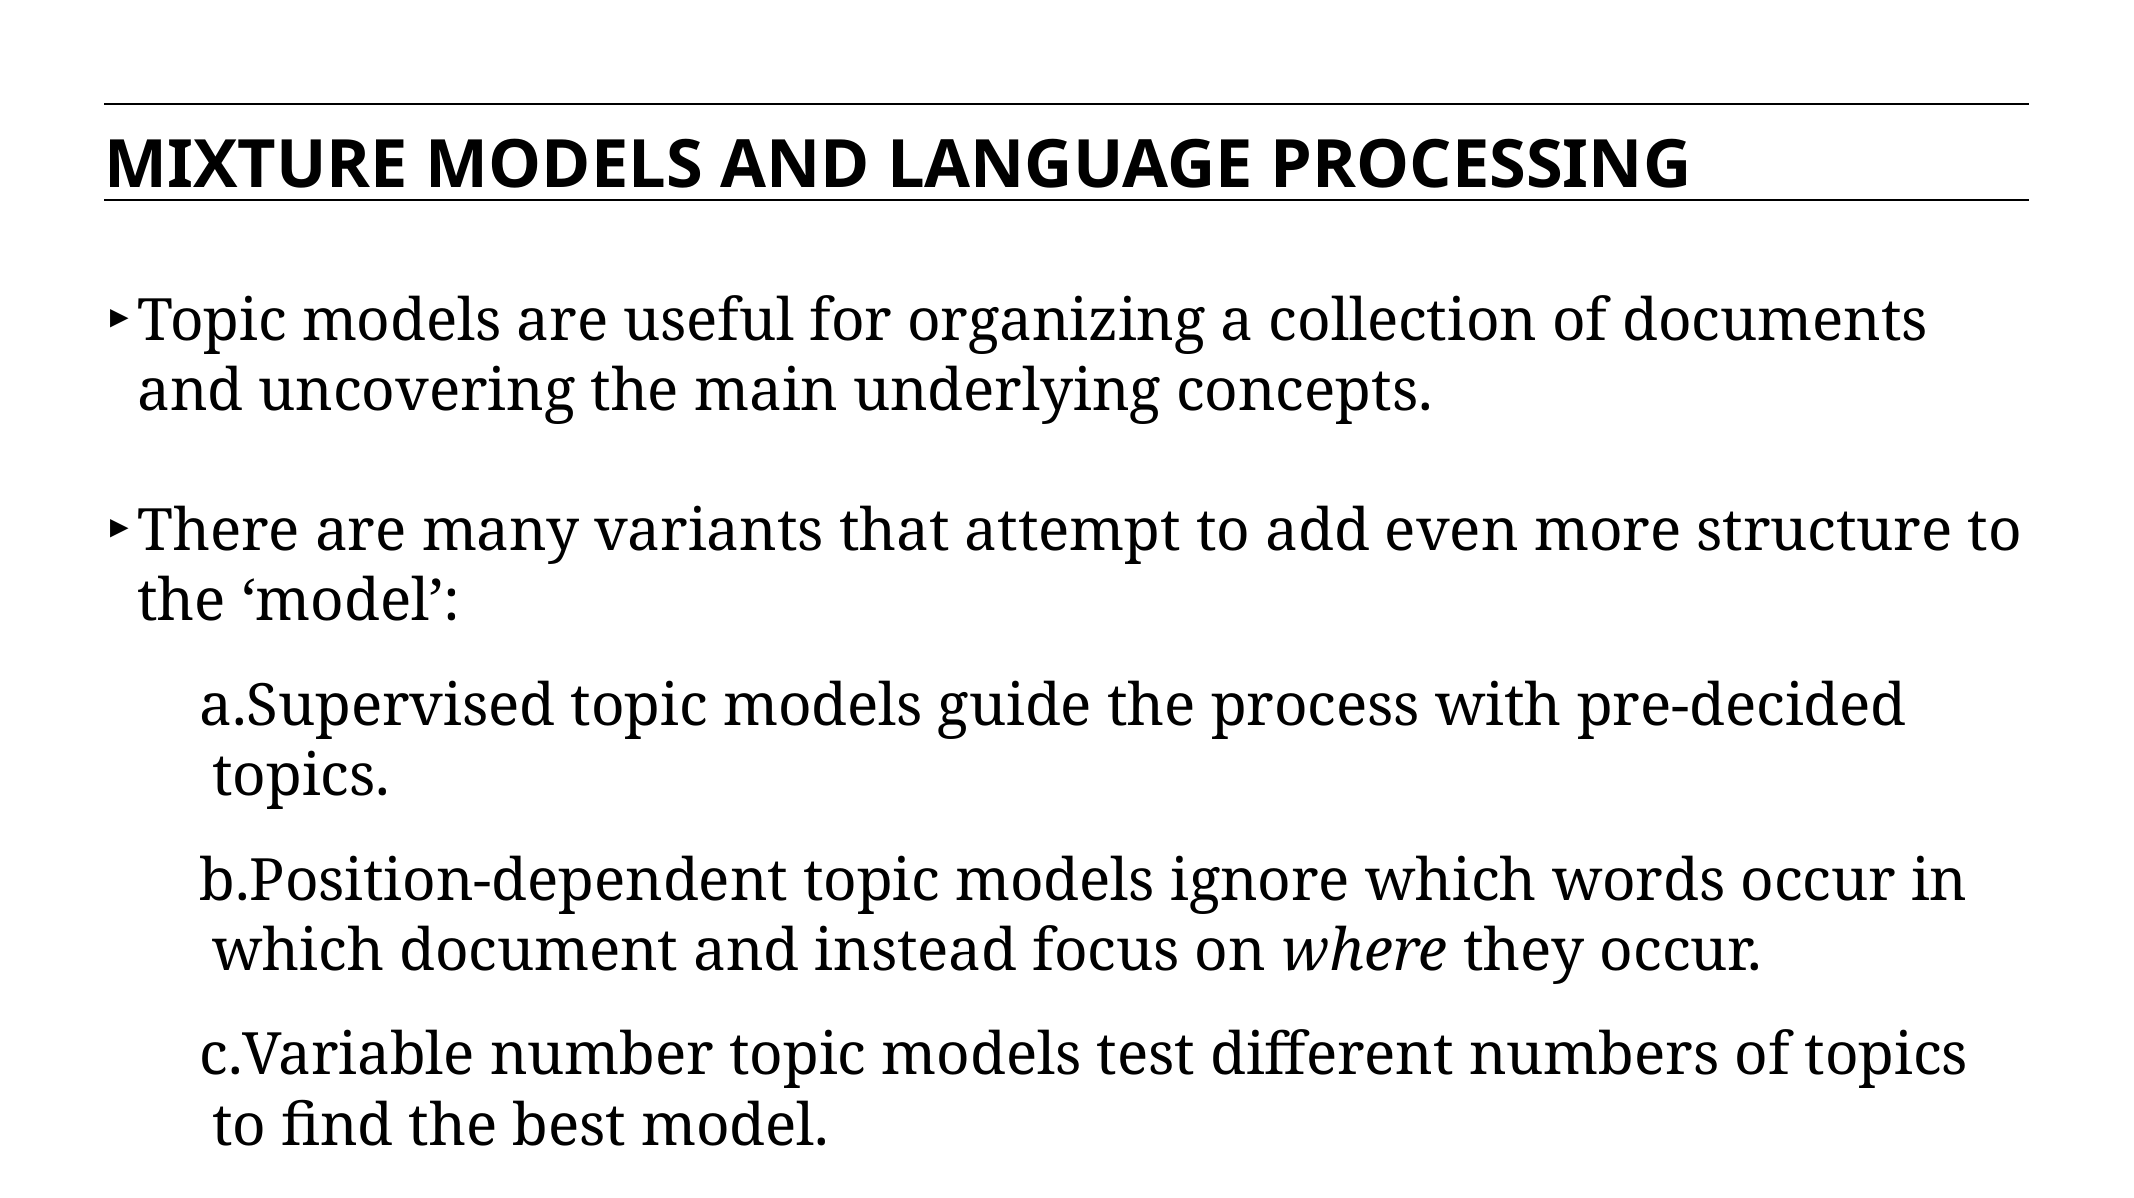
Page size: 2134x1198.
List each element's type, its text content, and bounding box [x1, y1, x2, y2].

list Topic models are useful for organizing a collection of documents and uncovering the main underlying concepts. There are many variants that attempt to add even more structure to the ‘model’: Supervised topic models guide the process with pre-decided topics. Position-dependent topic models ignore which words occur in which document and instead focus on where they occur. Variable number topic models test different numbers of topics to find the best model. [104, 212, 2030, 837]
text_box MIXTURE MODELS AND LANGUAGE PROCESSING [104, 120, 2030, 192]
